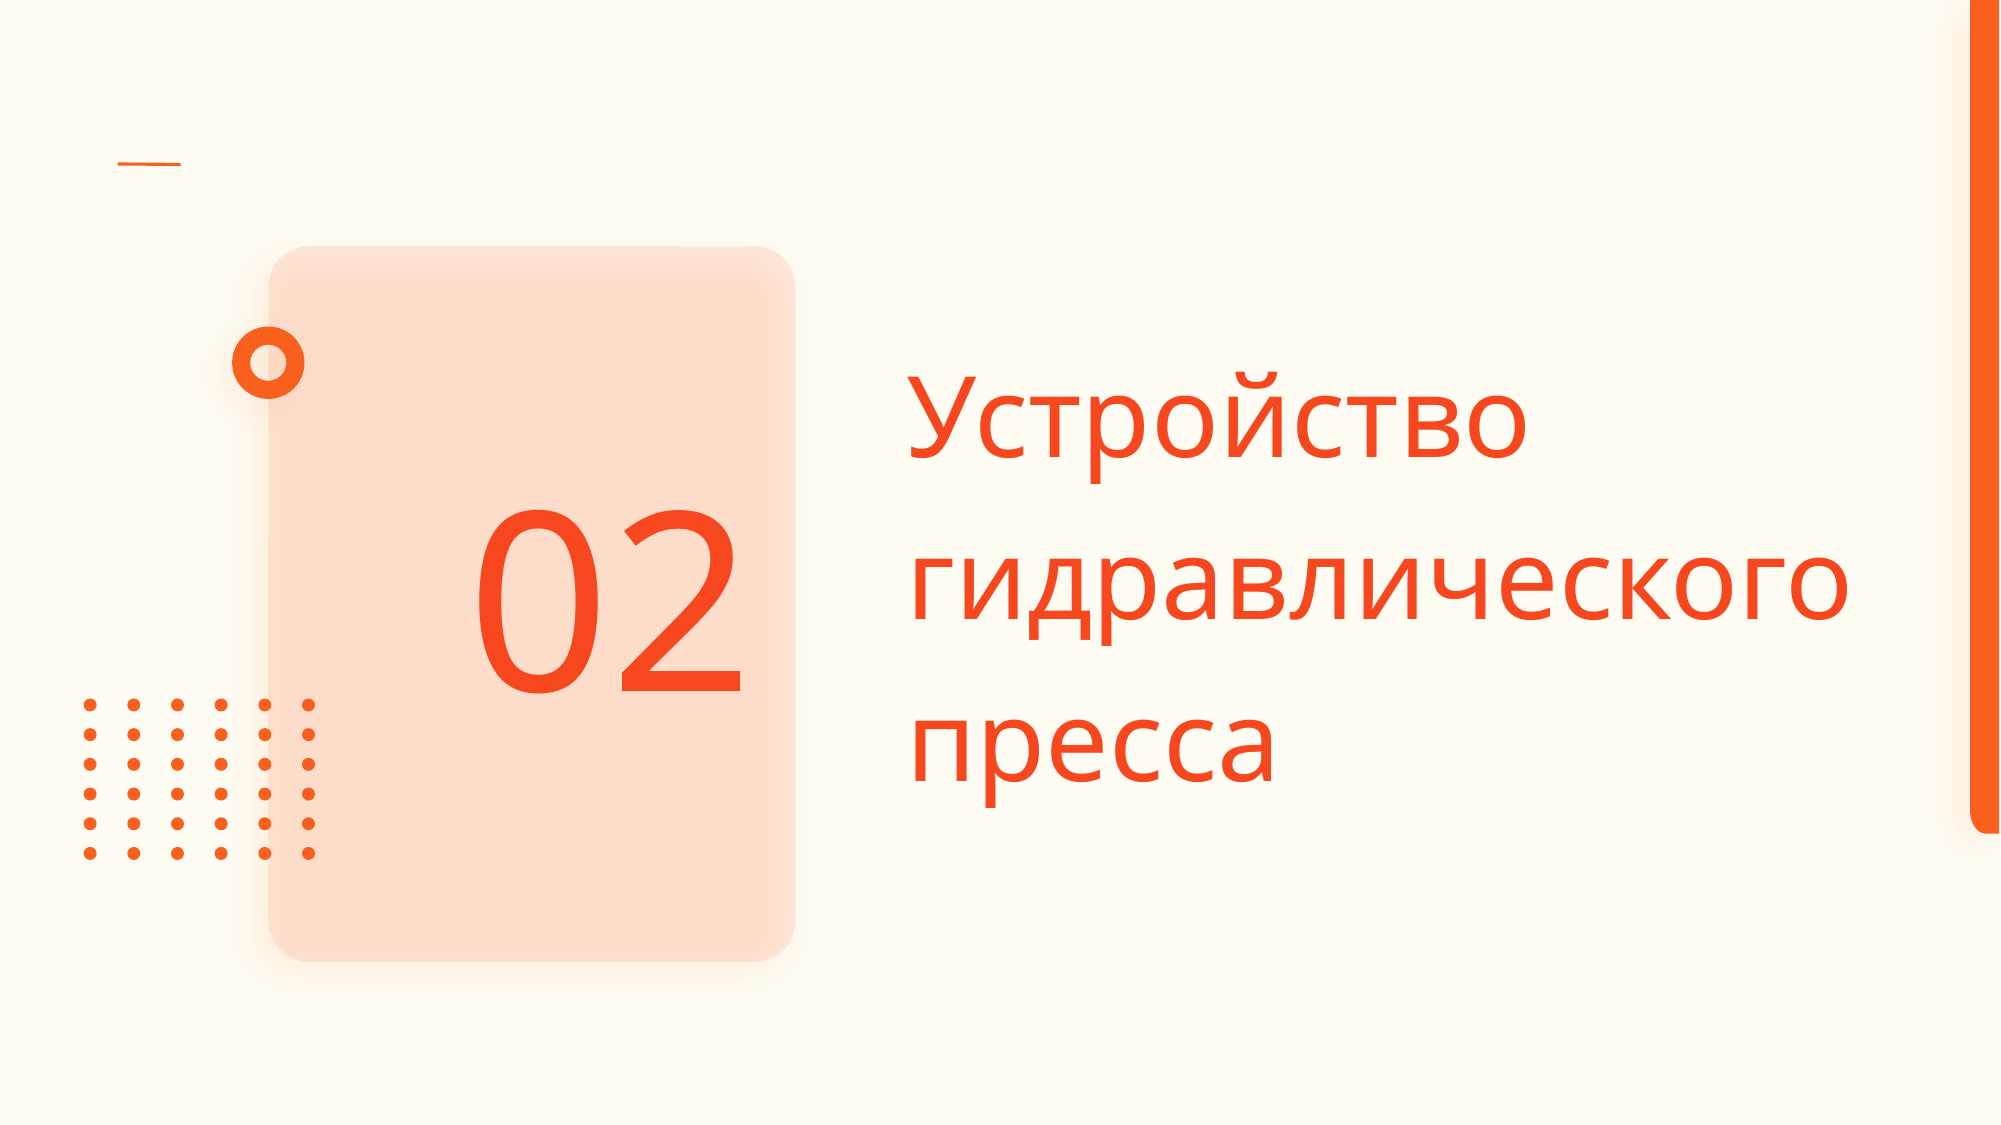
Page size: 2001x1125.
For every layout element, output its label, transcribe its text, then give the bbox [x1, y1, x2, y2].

list 02 [330, 434, 891, 753]
title Устройство гидравлического пресса [891, 165, 1940, 957]
